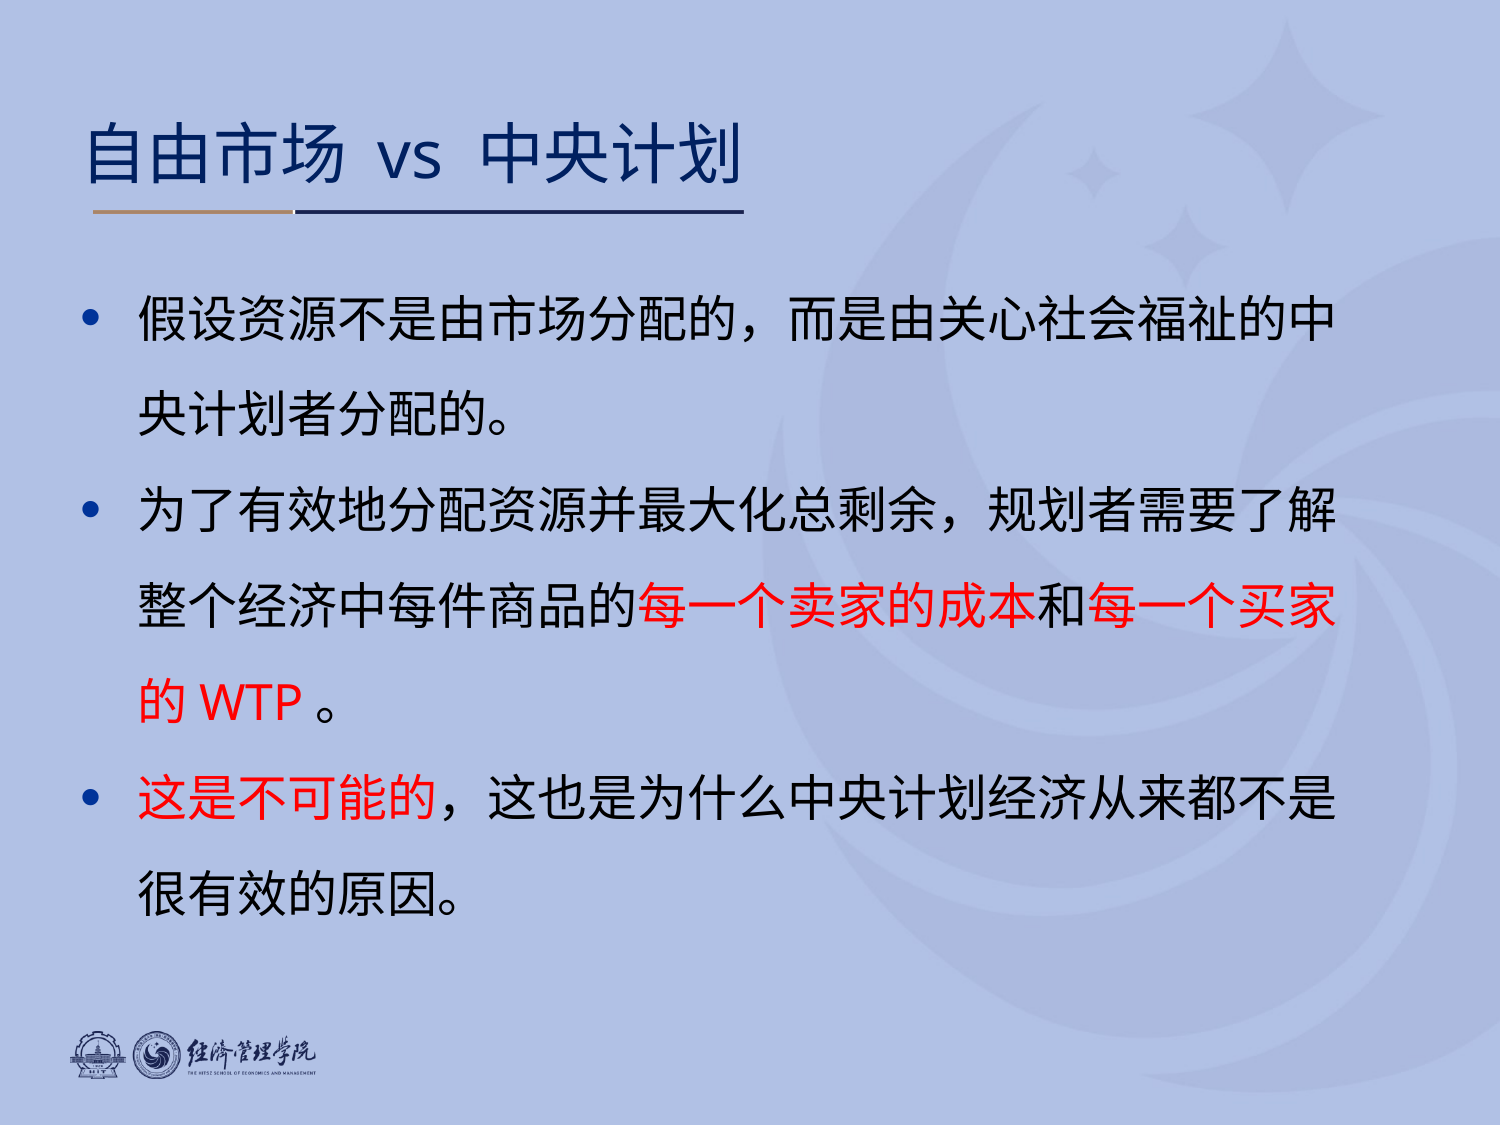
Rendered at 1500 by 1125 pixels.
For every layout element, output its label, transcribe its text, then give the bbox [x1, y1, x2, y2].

text_box 假设资源不是由市场分配的，而是由关心社会福祉的中央计划者分配的。 为了有效地分配资源并最大化总剩余，规划者需要了解整个经济中每件商品的每一个卖家的成本和每一个买家的WTP。 这是不可能的，这也是为什么中央计划经济从来都不是很有效的原因。 [64, 243, 1398, 965]
title 自由市场 vs 中央计划 [64, 113, 1164, 191]
picture [0, 0, 1500, 1125]
